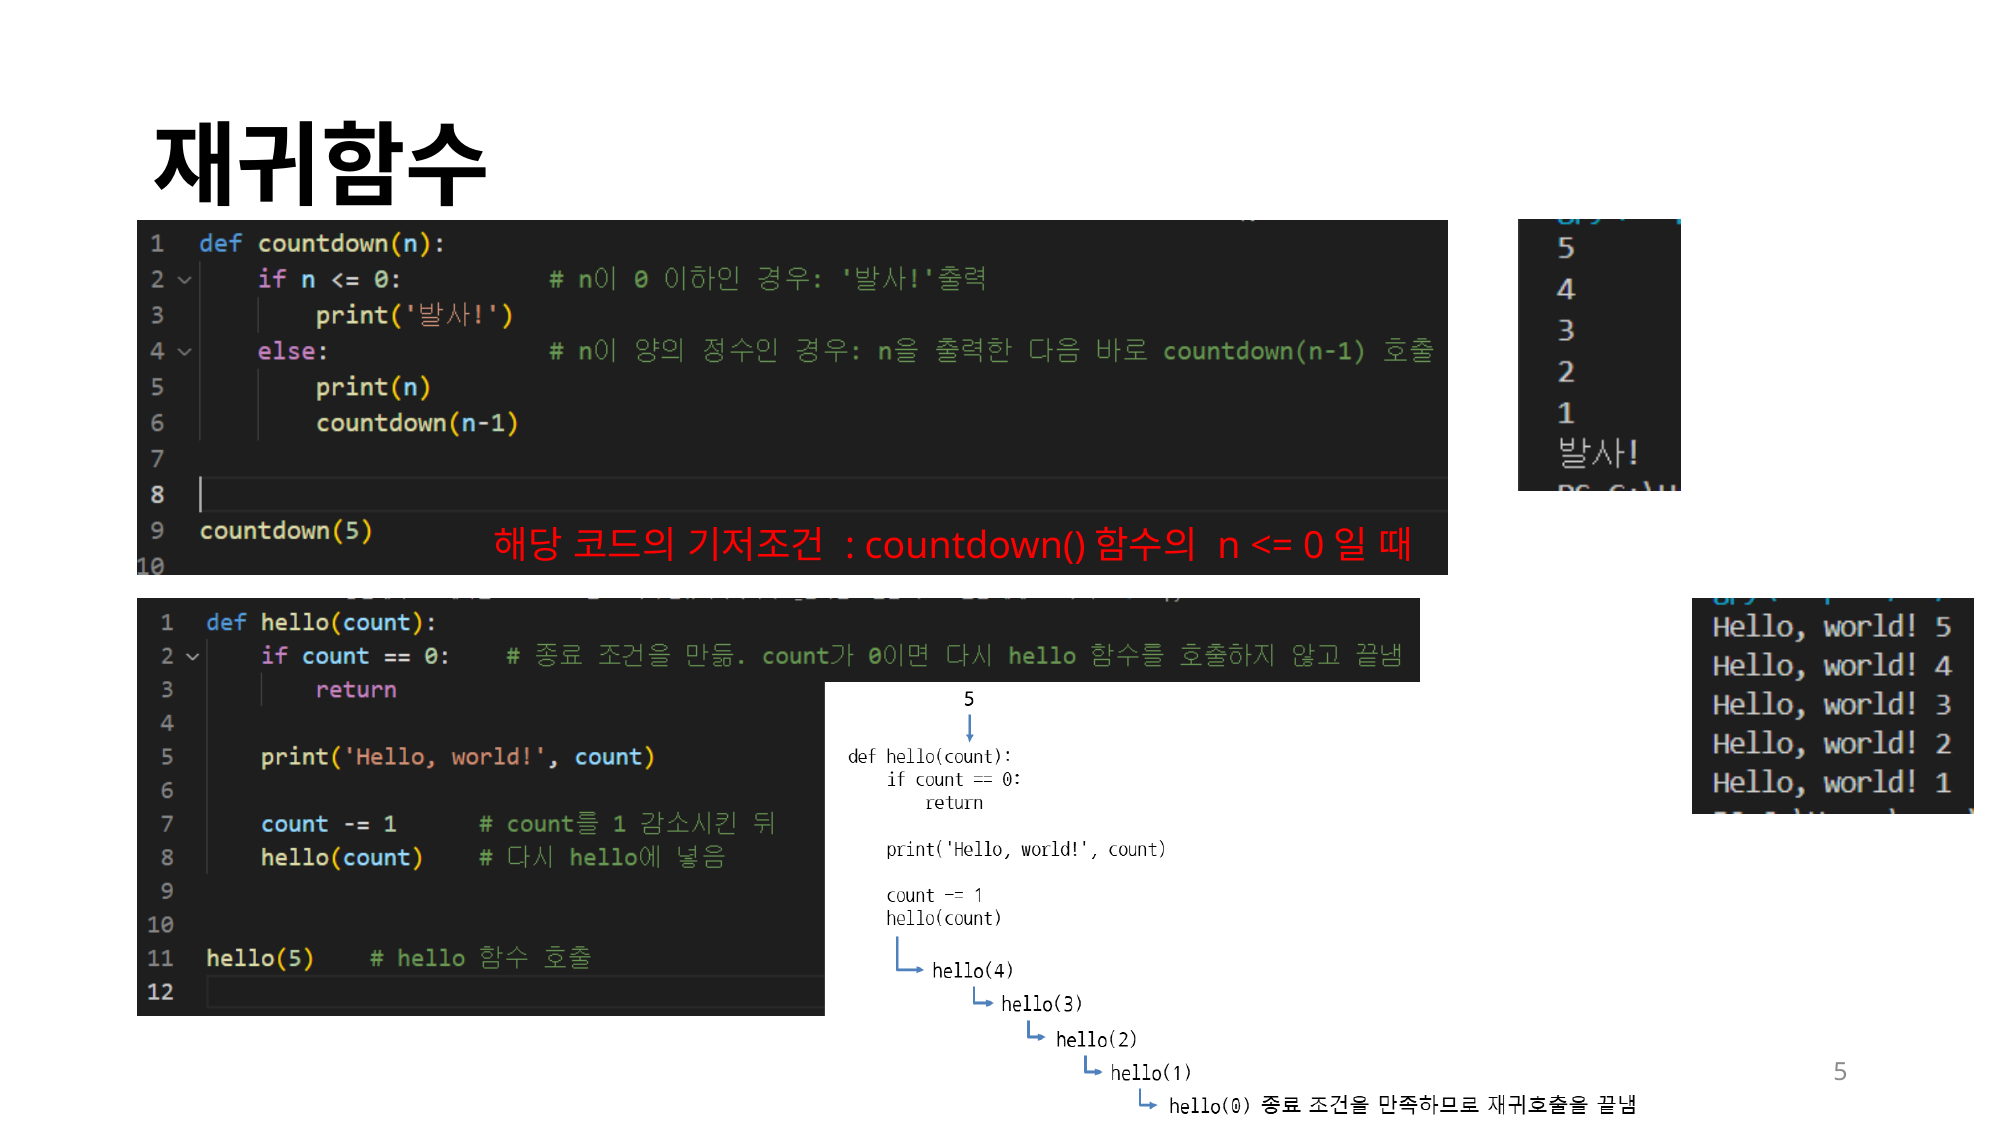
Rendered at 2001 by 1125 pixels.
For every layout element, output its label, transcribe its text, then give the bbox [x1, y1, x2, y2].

picture [137, 598, 1642, 1125]
picture [1518, 219, 1681, 491]
picture [137, 220, 1448, 575]
title 재귀함수 [137, 59, 1863, 278]
picture [1692, 598, 1974, 814]
slide_number 5 [1642, 1042, 1863, 1103]
